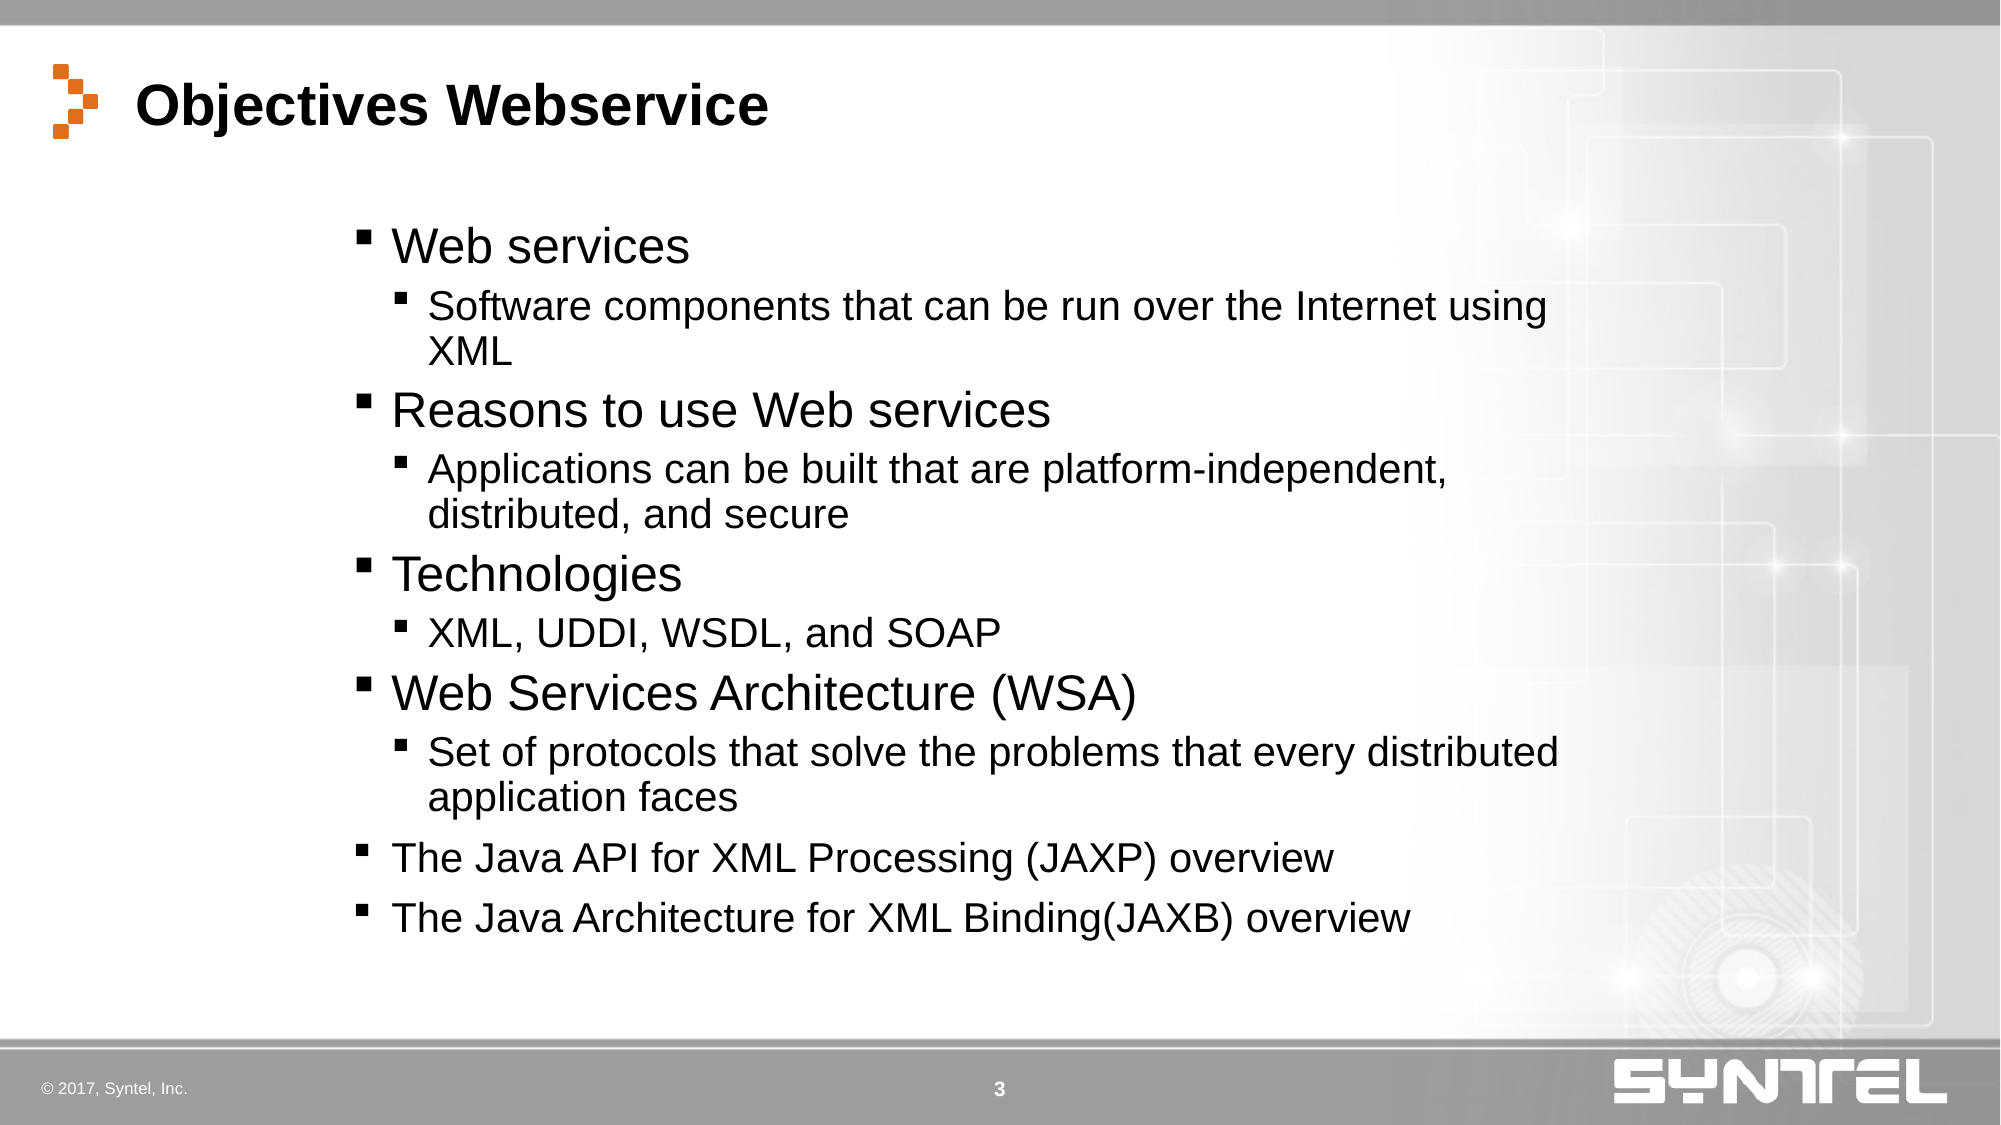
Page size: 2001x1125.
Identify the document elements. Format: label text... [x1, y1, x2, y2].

list Web services Software components that can be run over the Internet using XML Reasons to use Web services Applications can be built that are platform-independent, distributed, and secure Technologies XML, UDDI, WSDL, and SOAP Web Services Architecture (WSA) Set of protocols that solve the problems that every distributed application faces The Java API for XML Processing (JAXP) overview The Java Architecture for XML Binding(JAXB) overview [337, 212, 1613, 1007]
title Objectives Webservice [120, 43, 1949, 160]
picture [0, 0, 2001, 1125]
